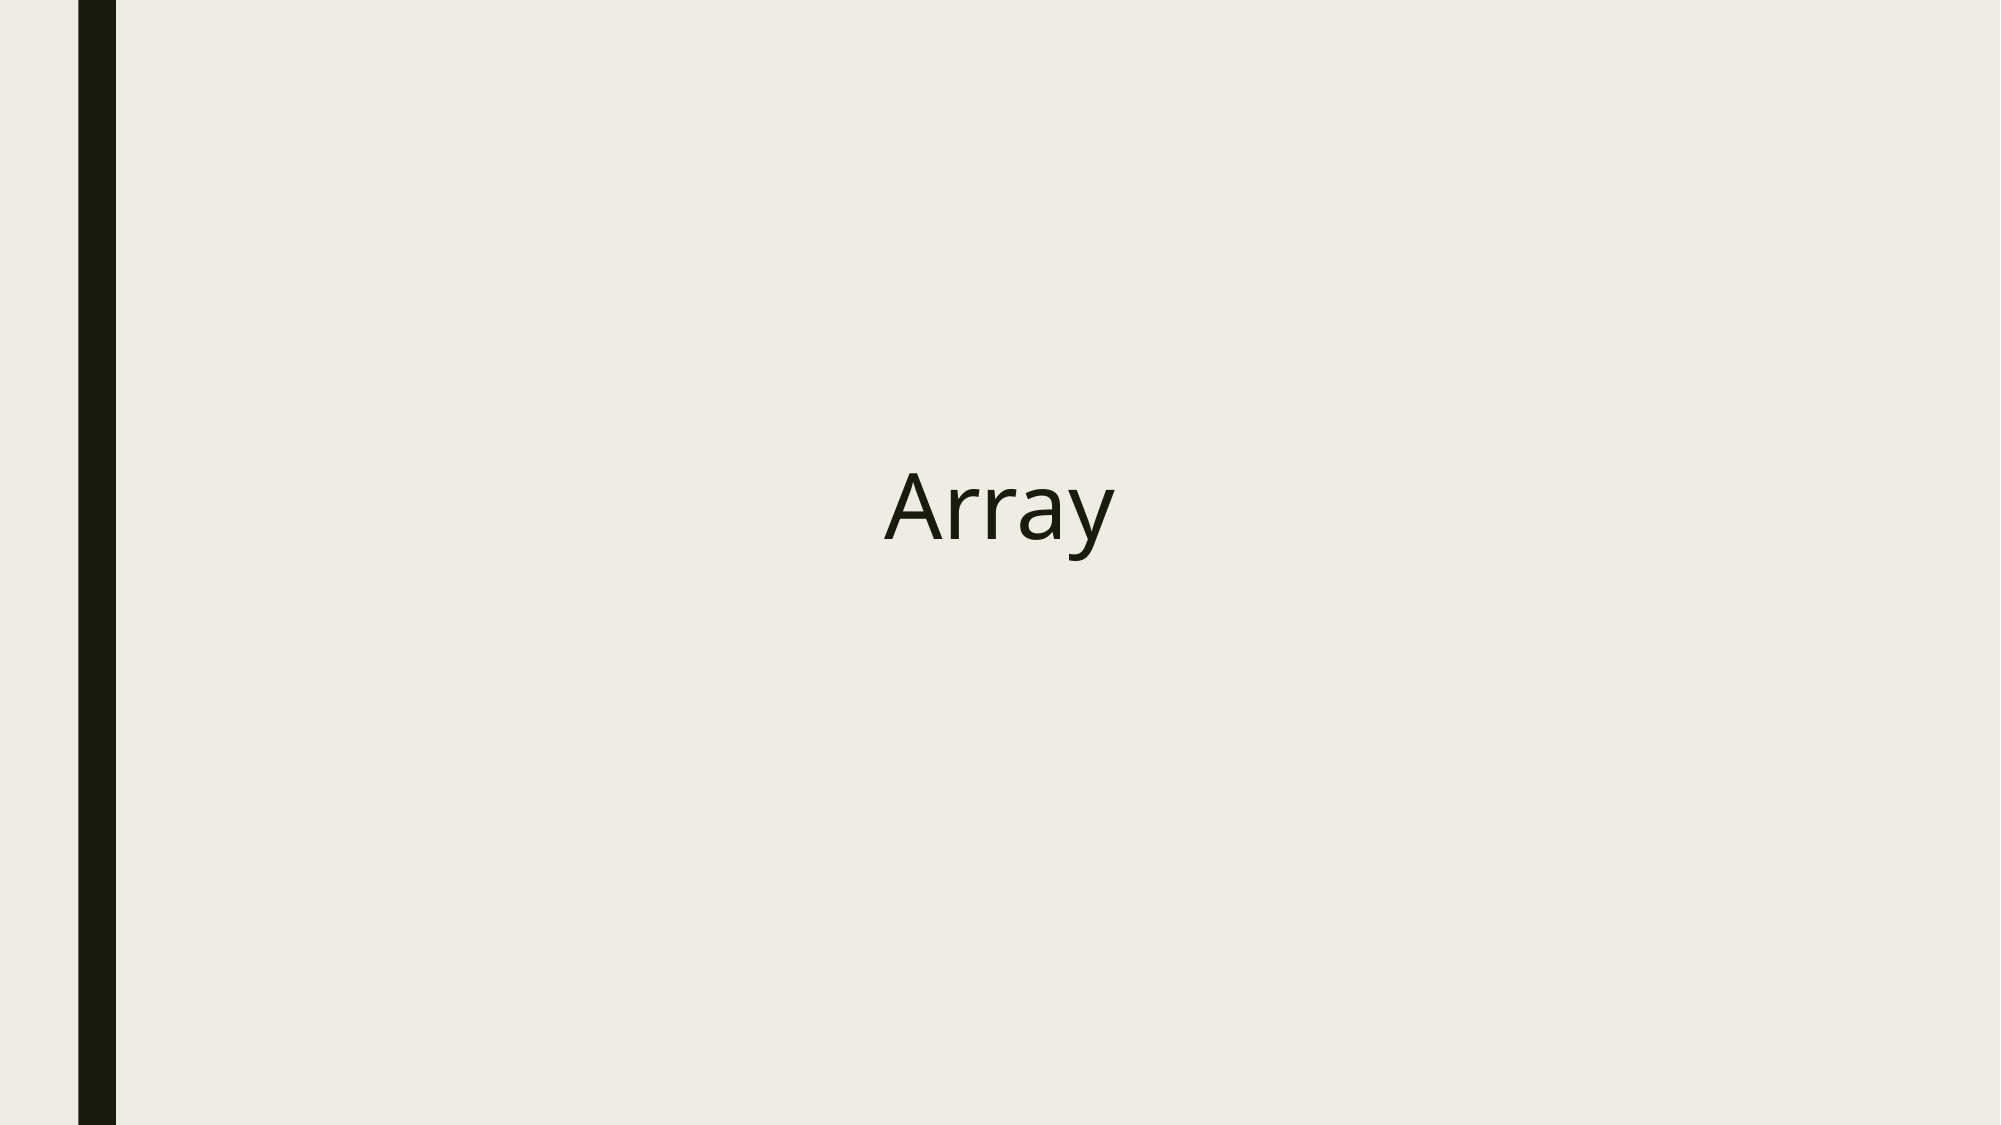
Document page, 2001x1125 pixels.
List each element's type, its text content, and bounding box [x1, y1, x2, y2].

title Array [137, 453, 1863, 672]
